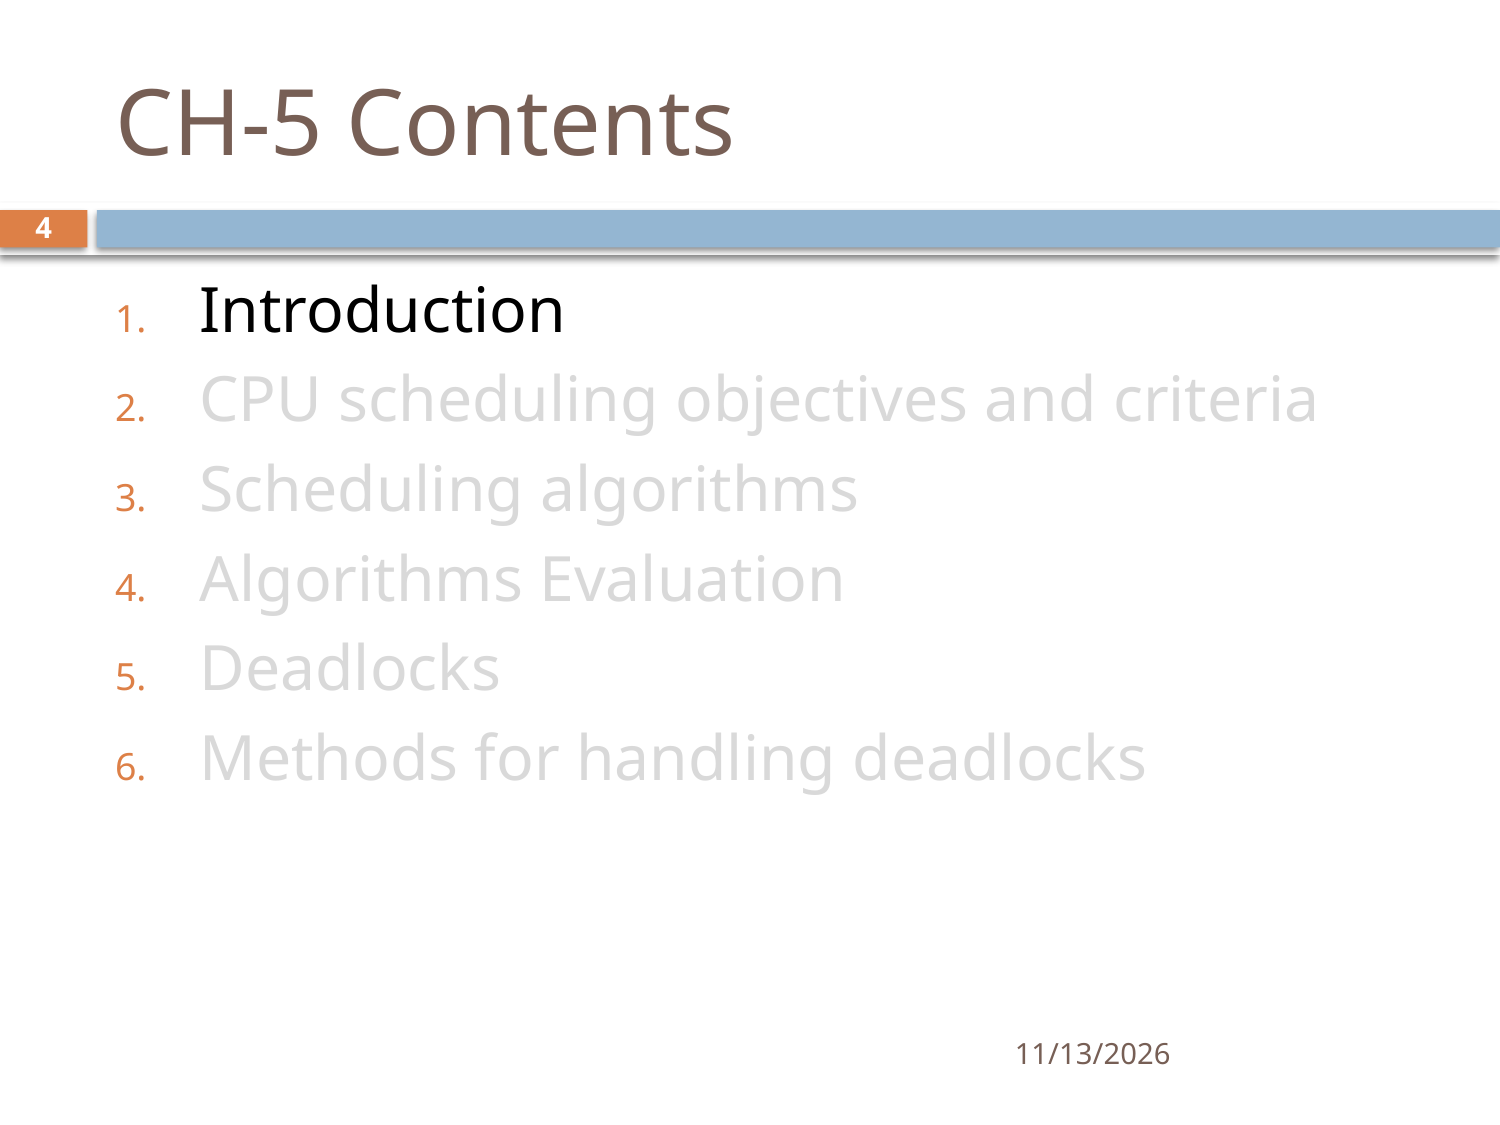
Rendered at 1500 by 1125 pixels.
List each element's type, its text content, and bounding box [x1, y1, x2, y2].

list Introduction CPU scheduling objectives and criteria Scheduling algorithms Algorithms Evaluation Deadlocks Methods for handling deadlocks [100, 262, 1438, 1000]
title CH-5 Contents [100, 37, 1438, 200]
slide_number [999, 1025, 1438, 1085]
slide_number 4 [0, 208, 88, 249]
